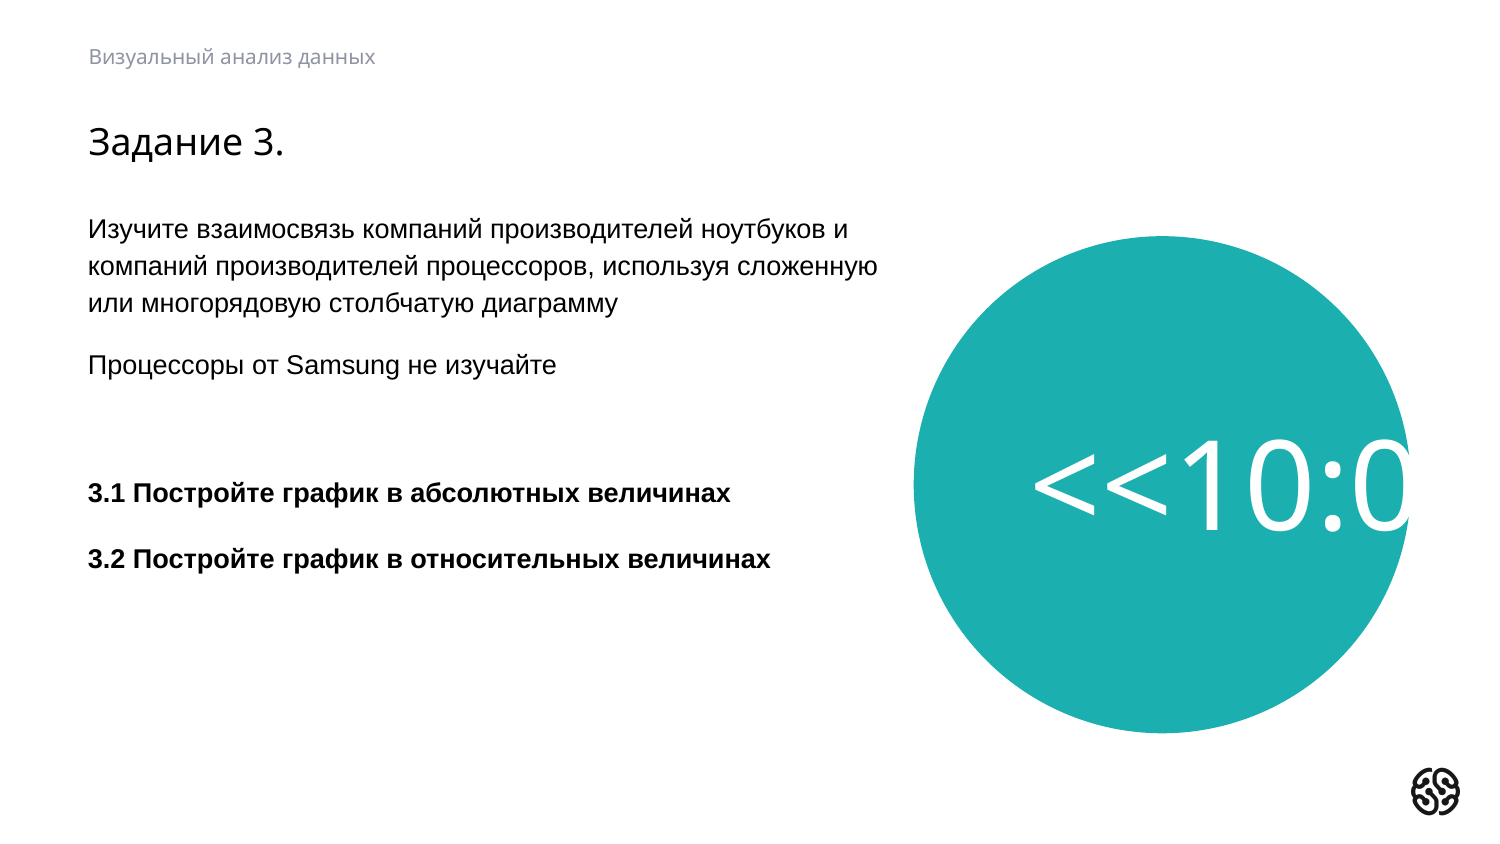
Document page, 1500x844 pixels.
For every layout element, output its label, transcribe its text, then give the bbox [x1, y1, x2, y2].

subtitle Визуальный анализ данных [88, 24, 1412, 84]
title Задание 3. [88, 118, 1412, 178]
text_box [926, 236, 1398, 405]
subtitle Изучите взаимосвязь компаний производителей ноутбуков и компаний производителей процессоров, используя сложенную или многорядовую столбчатую диаграмму Процессоры от Samsung не изучайте 3.1 Постройте график в абсолютных величинах 3.2 Постройте график в относительных величинах [87, 206, 914, 739]
text_box <<10:00->> [872, 405, 1500, 556]
text_box [924, 556, 1401, 734]
picture [1411, 767, 1460, 816]
